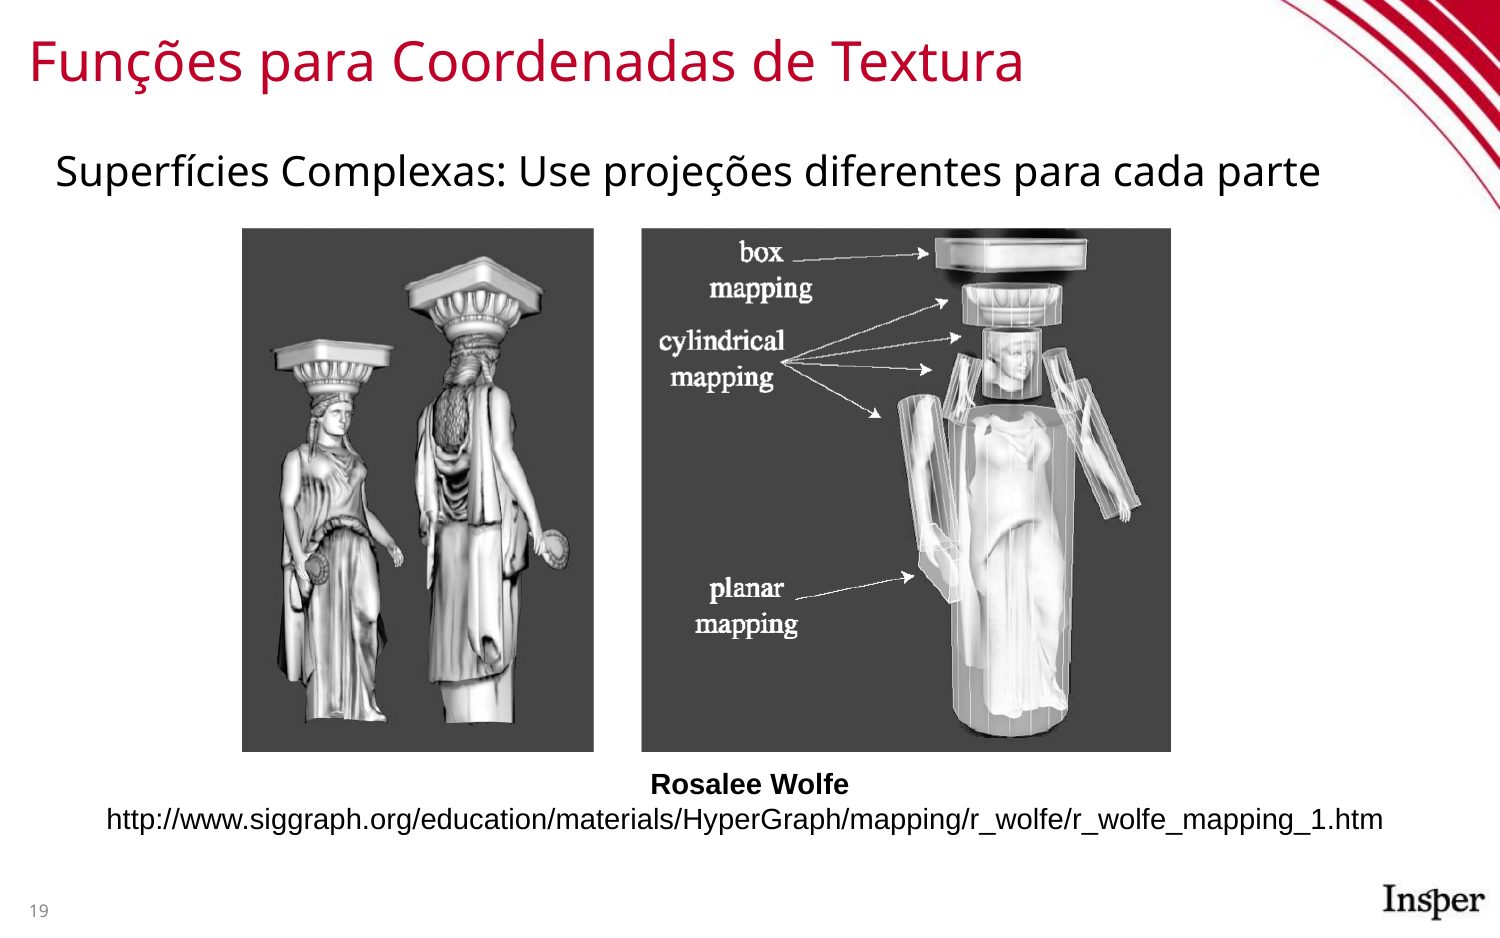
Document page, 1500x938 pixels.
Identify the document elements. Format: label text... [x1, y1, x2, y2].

title Funções para Coordenadas de Textura [13, 18, 1397, 104]
slide_number 19 [0, 887, 78, 938]
list Superfícies Complexas: Use projeções diferentes para cada parte [40, 137, 1447, 224]
picture [234, 0, 1500, 938]
text_box Rosalee Wolfe http://www.siggraph.org/education/materials/HyperGraph/mapping/r_wolfe/r_wolfe_mapping_1.htm [46, 757, 1453, 844]
